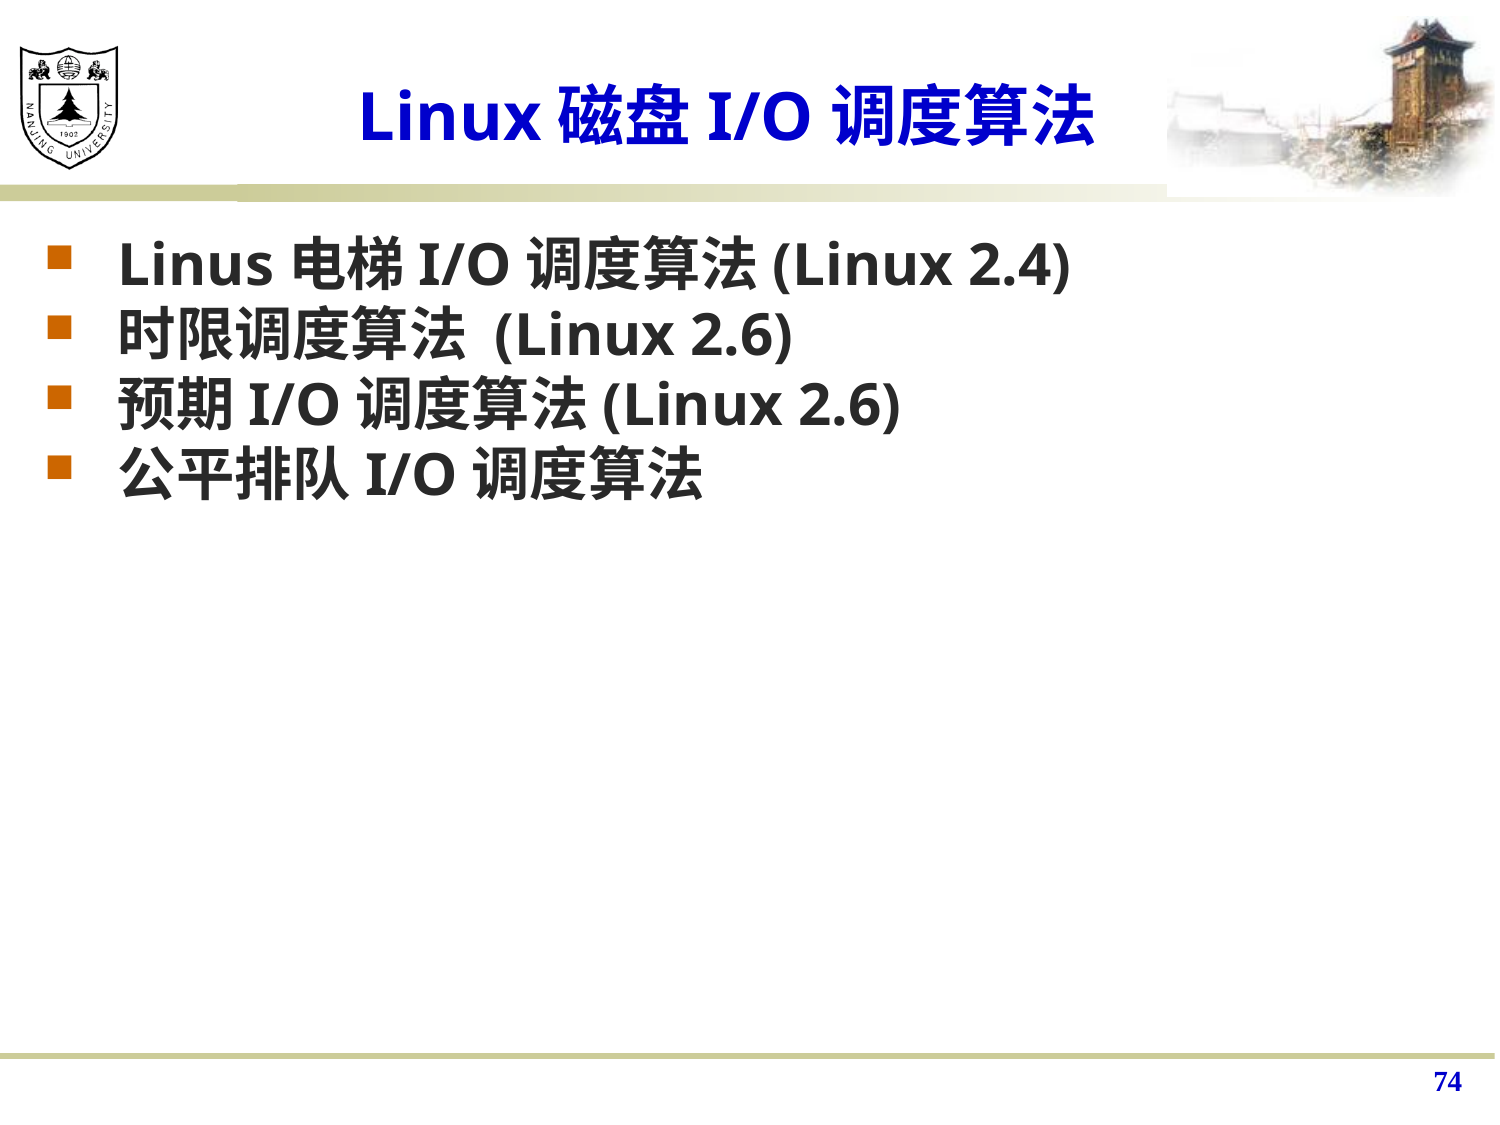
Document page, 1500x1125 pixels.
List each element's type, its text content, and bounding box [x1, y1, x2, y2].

slide_number 74 [1399, 1054, 1496, 1125]
picture [0, 1053, 1495, 1059]
picture [1167, 16, 1495, 197]
list Linus电梯I/O调度算法(Linux 2.4) 时限调度算法 (Linux 2.6) 预期I/O调度算法(Linux 2.6) 公平排队I/O调度算法 [29, 219, 1483, 1035]
title Linux磁盘I/O调度算法 [123, 66, 1331, 161]
picture [14, 42, 124, 173]
